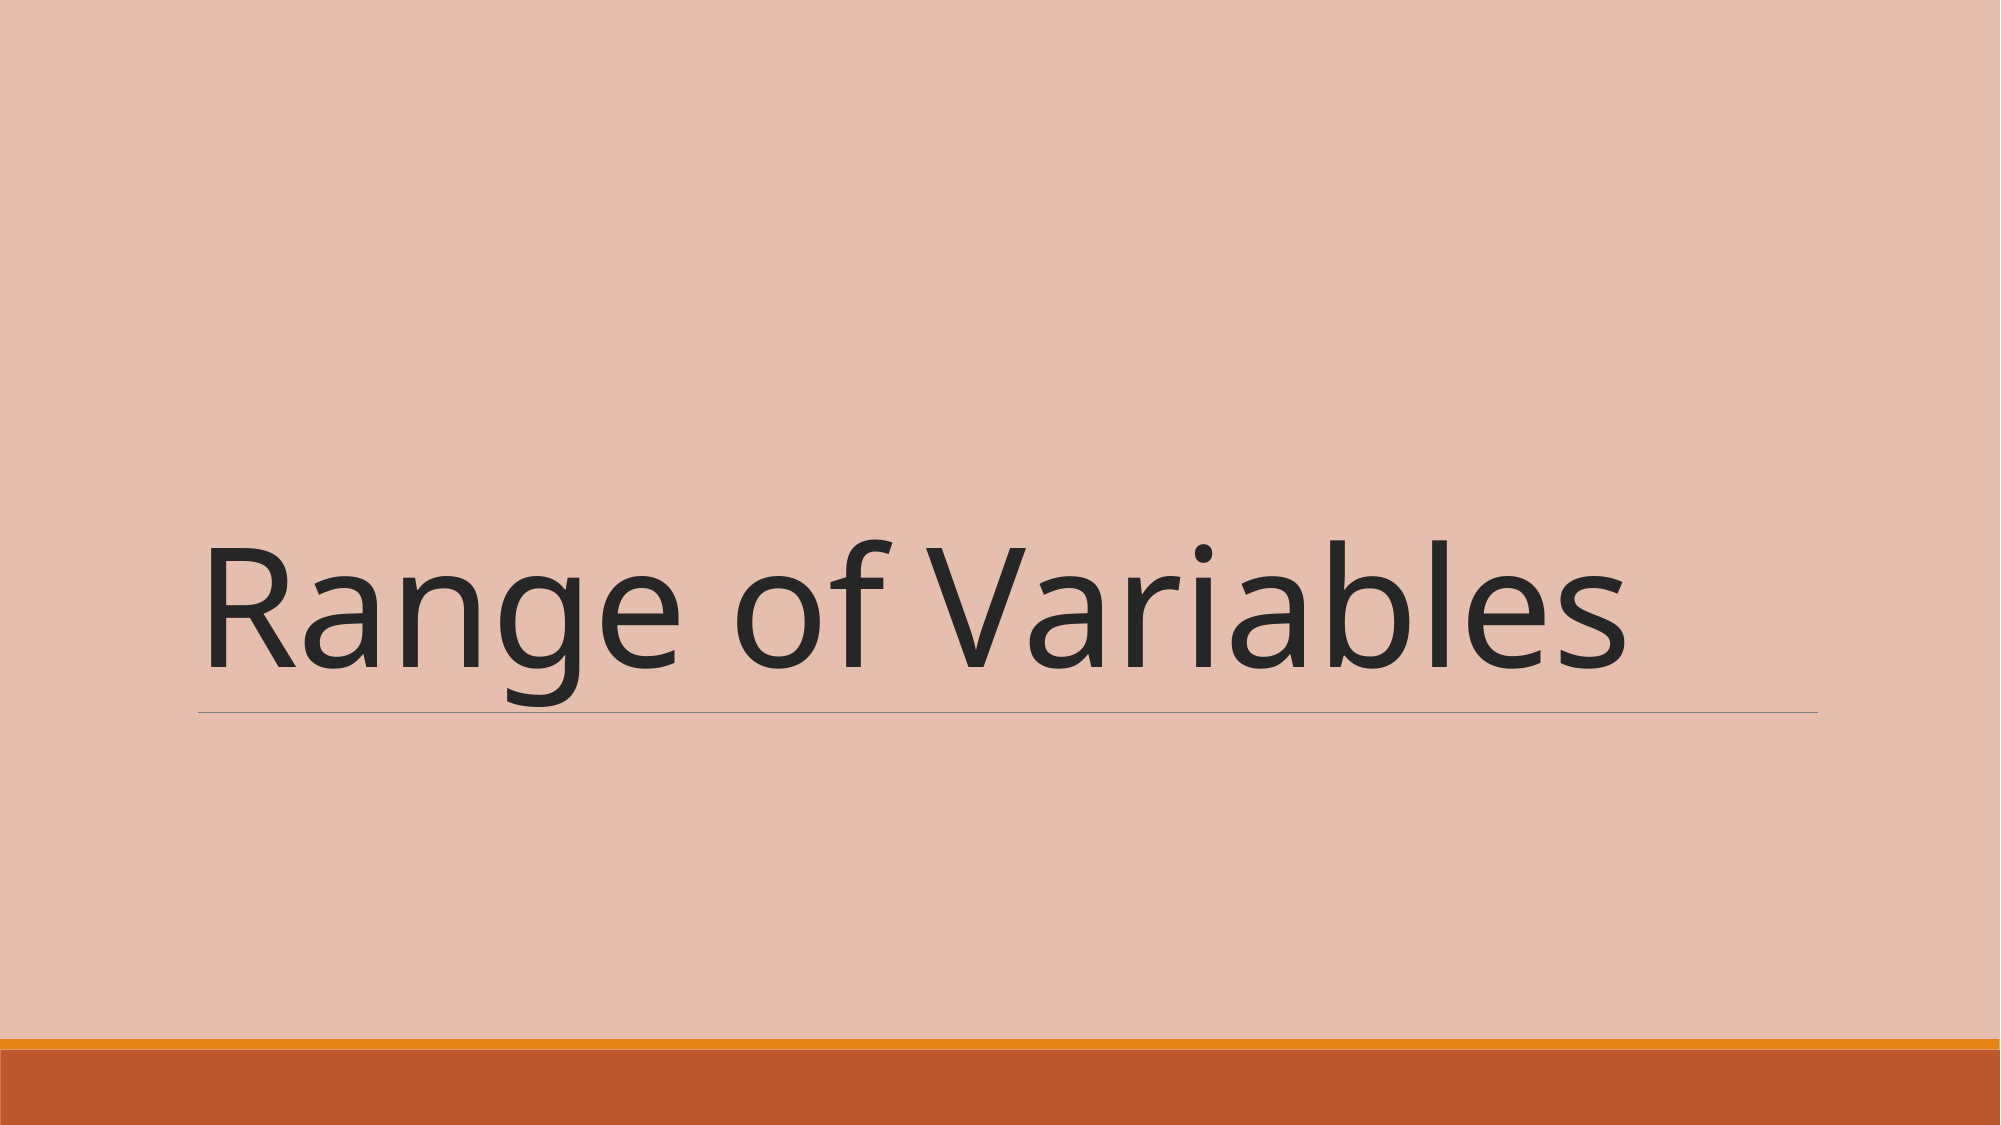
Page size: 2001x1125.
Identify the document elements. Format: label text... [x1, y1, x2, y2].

title Range of Variables [180, 124, 1830, 710]
